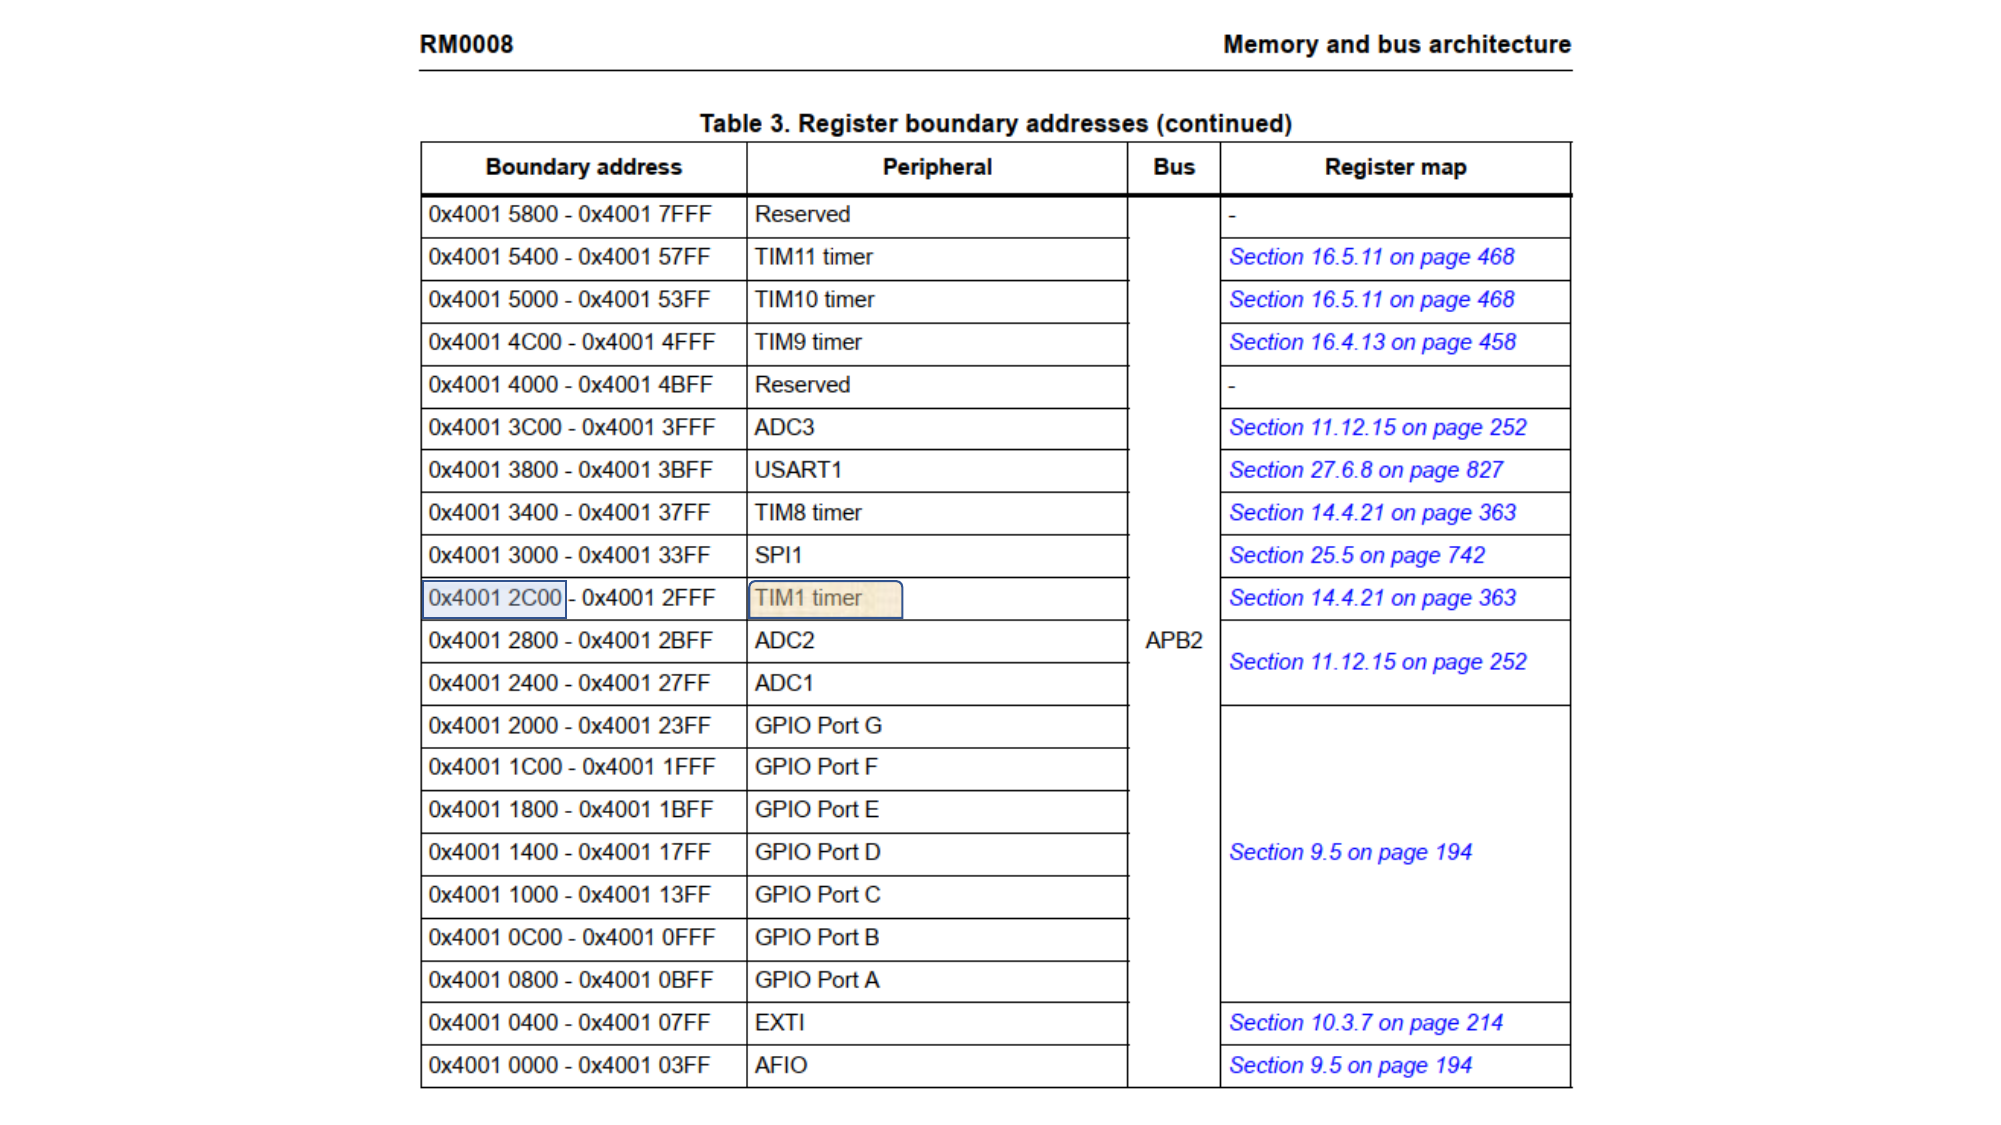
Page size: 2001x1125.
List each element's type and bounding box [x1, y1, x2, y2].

list [404, 6, 1596, 1119]
